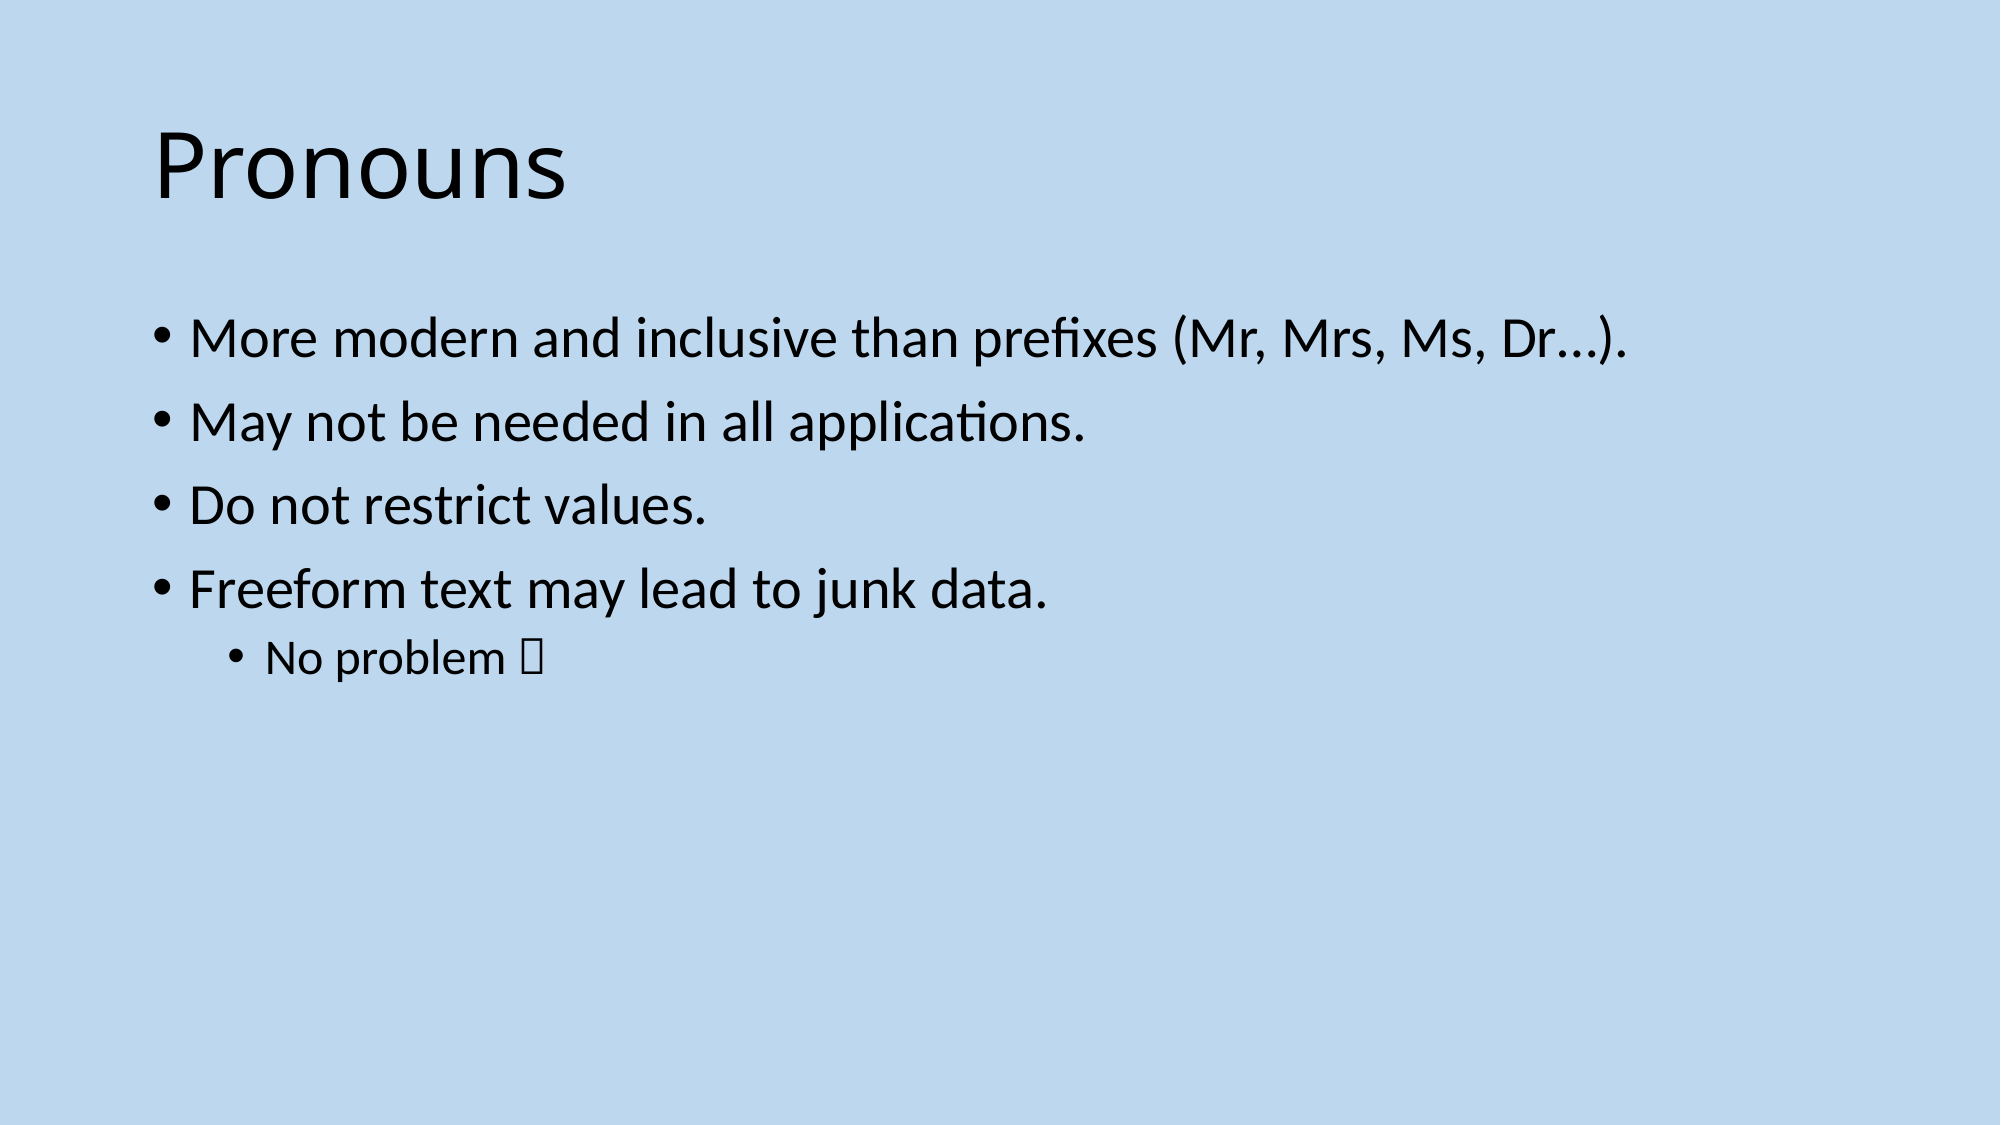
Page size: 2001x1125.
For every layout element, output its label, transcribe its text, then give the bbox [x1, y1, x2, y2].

list More modern and inclusive than prefixes (Mr, Mrs, Ms, Dr…). May not be needed in all applications. Do not restrict values. Freeform text may lead to junk data. No problem  [137, 299, 1863, 1014]
title Pronouns [137, 59, 1863, 278]
